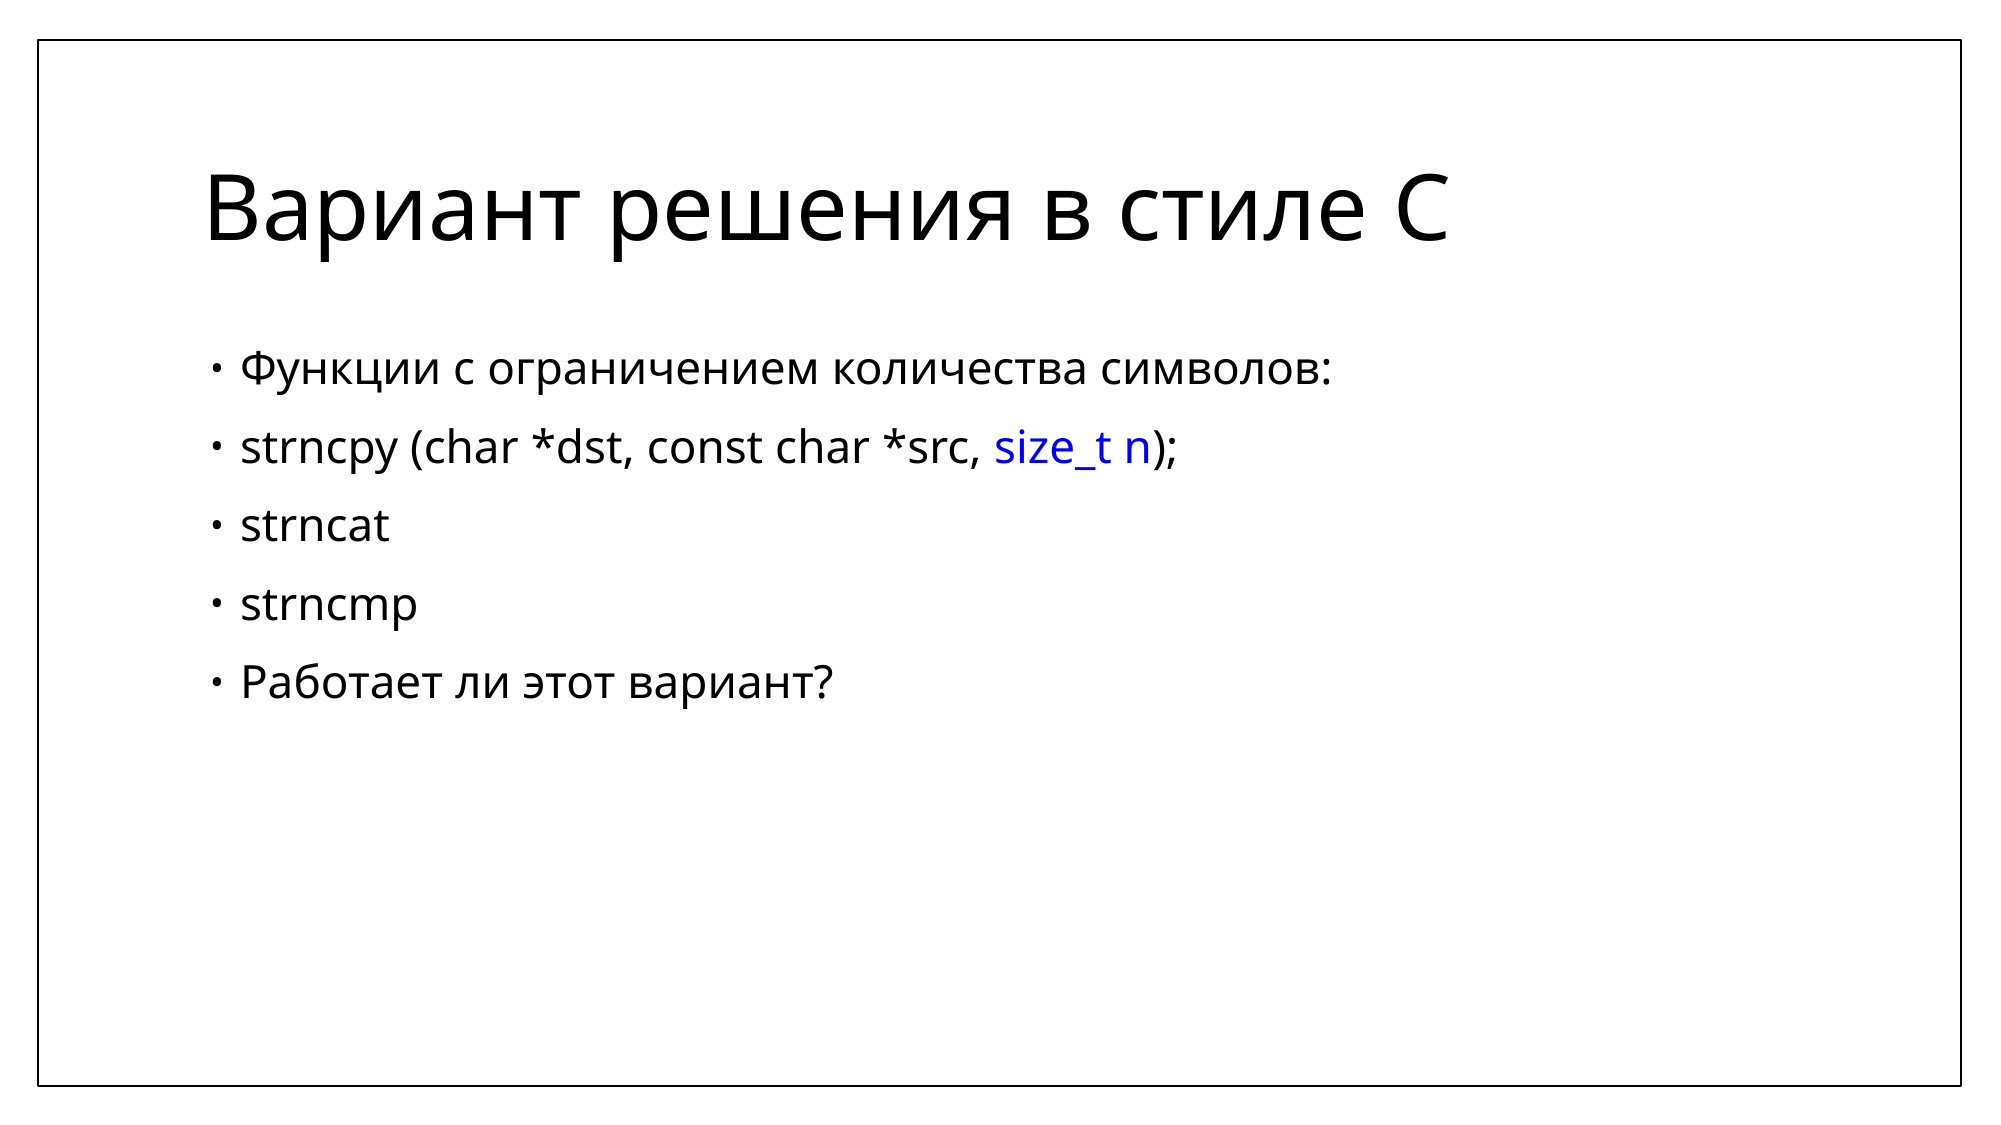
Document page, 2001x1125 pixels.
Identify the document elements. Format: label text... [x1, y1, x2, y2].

list Функции с ограничением количества символов: strncpy (char *dst, const char *src, size_t n); strncat strncmp Работает ли этот вариант? [187, 337, 1808, 1000]
title Вариант решения в стиле C [187, 99, 1808, 323]
